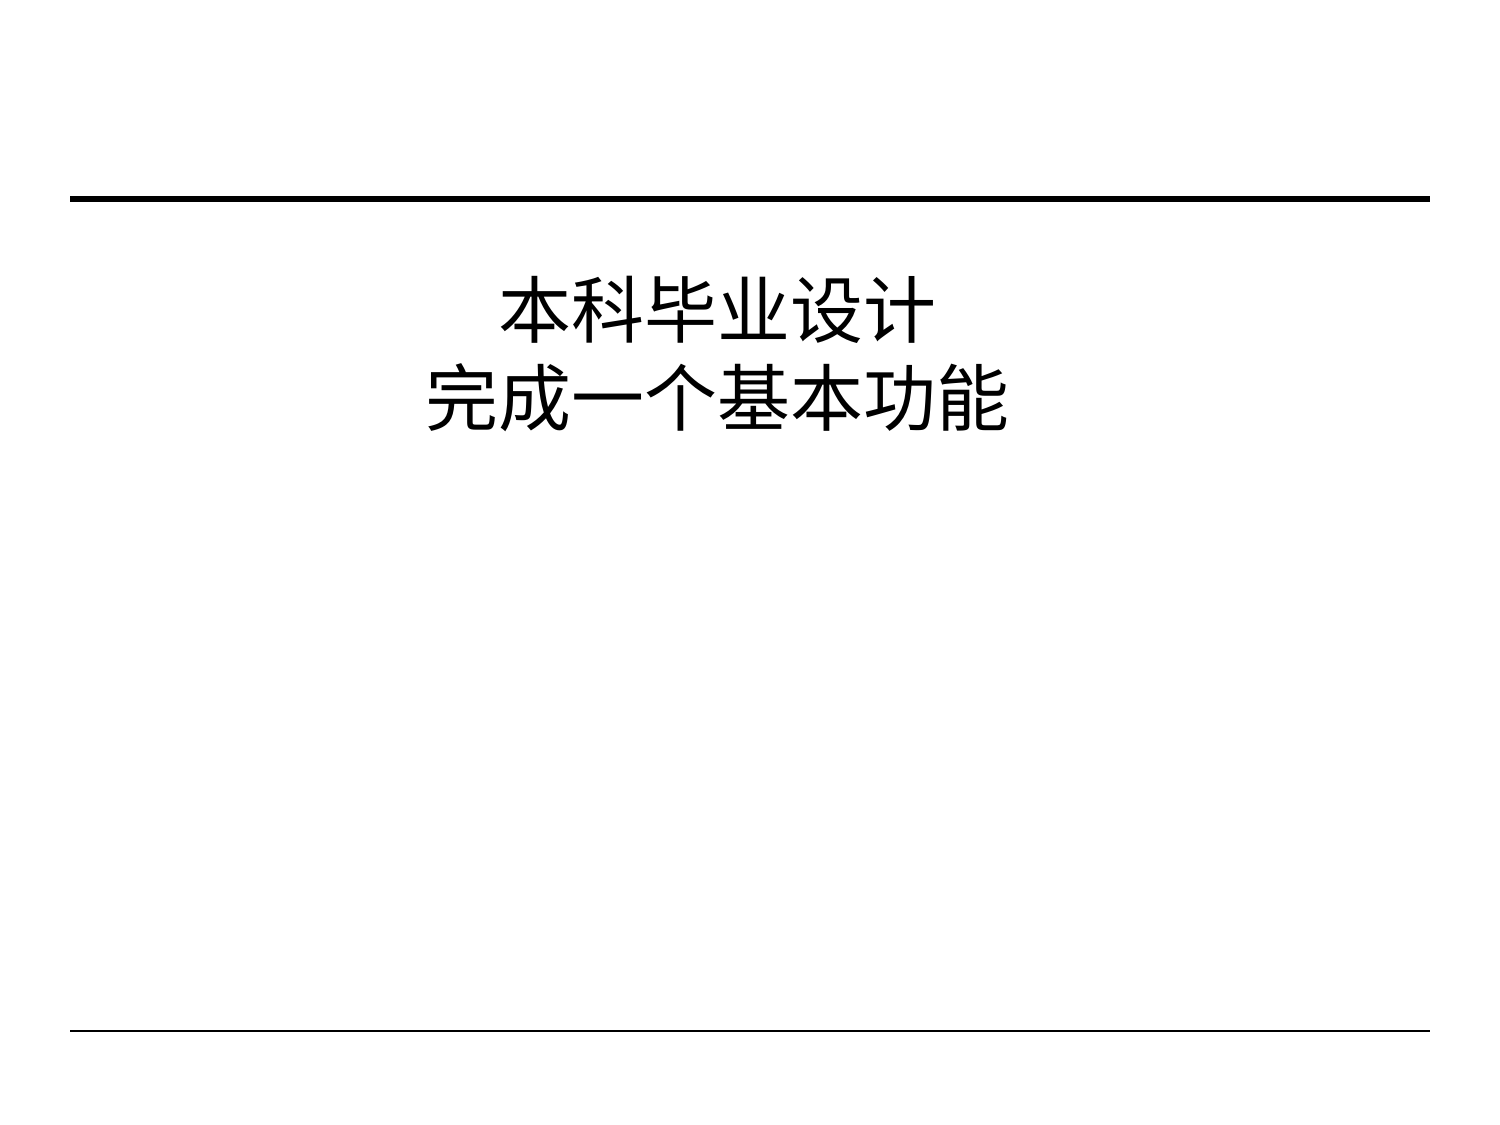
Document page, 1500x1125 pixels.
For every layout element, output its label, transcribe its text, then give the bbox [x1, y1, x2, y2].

title 本科毕业设计 完成一个基本功能 [42, 258, 1394, 447]
